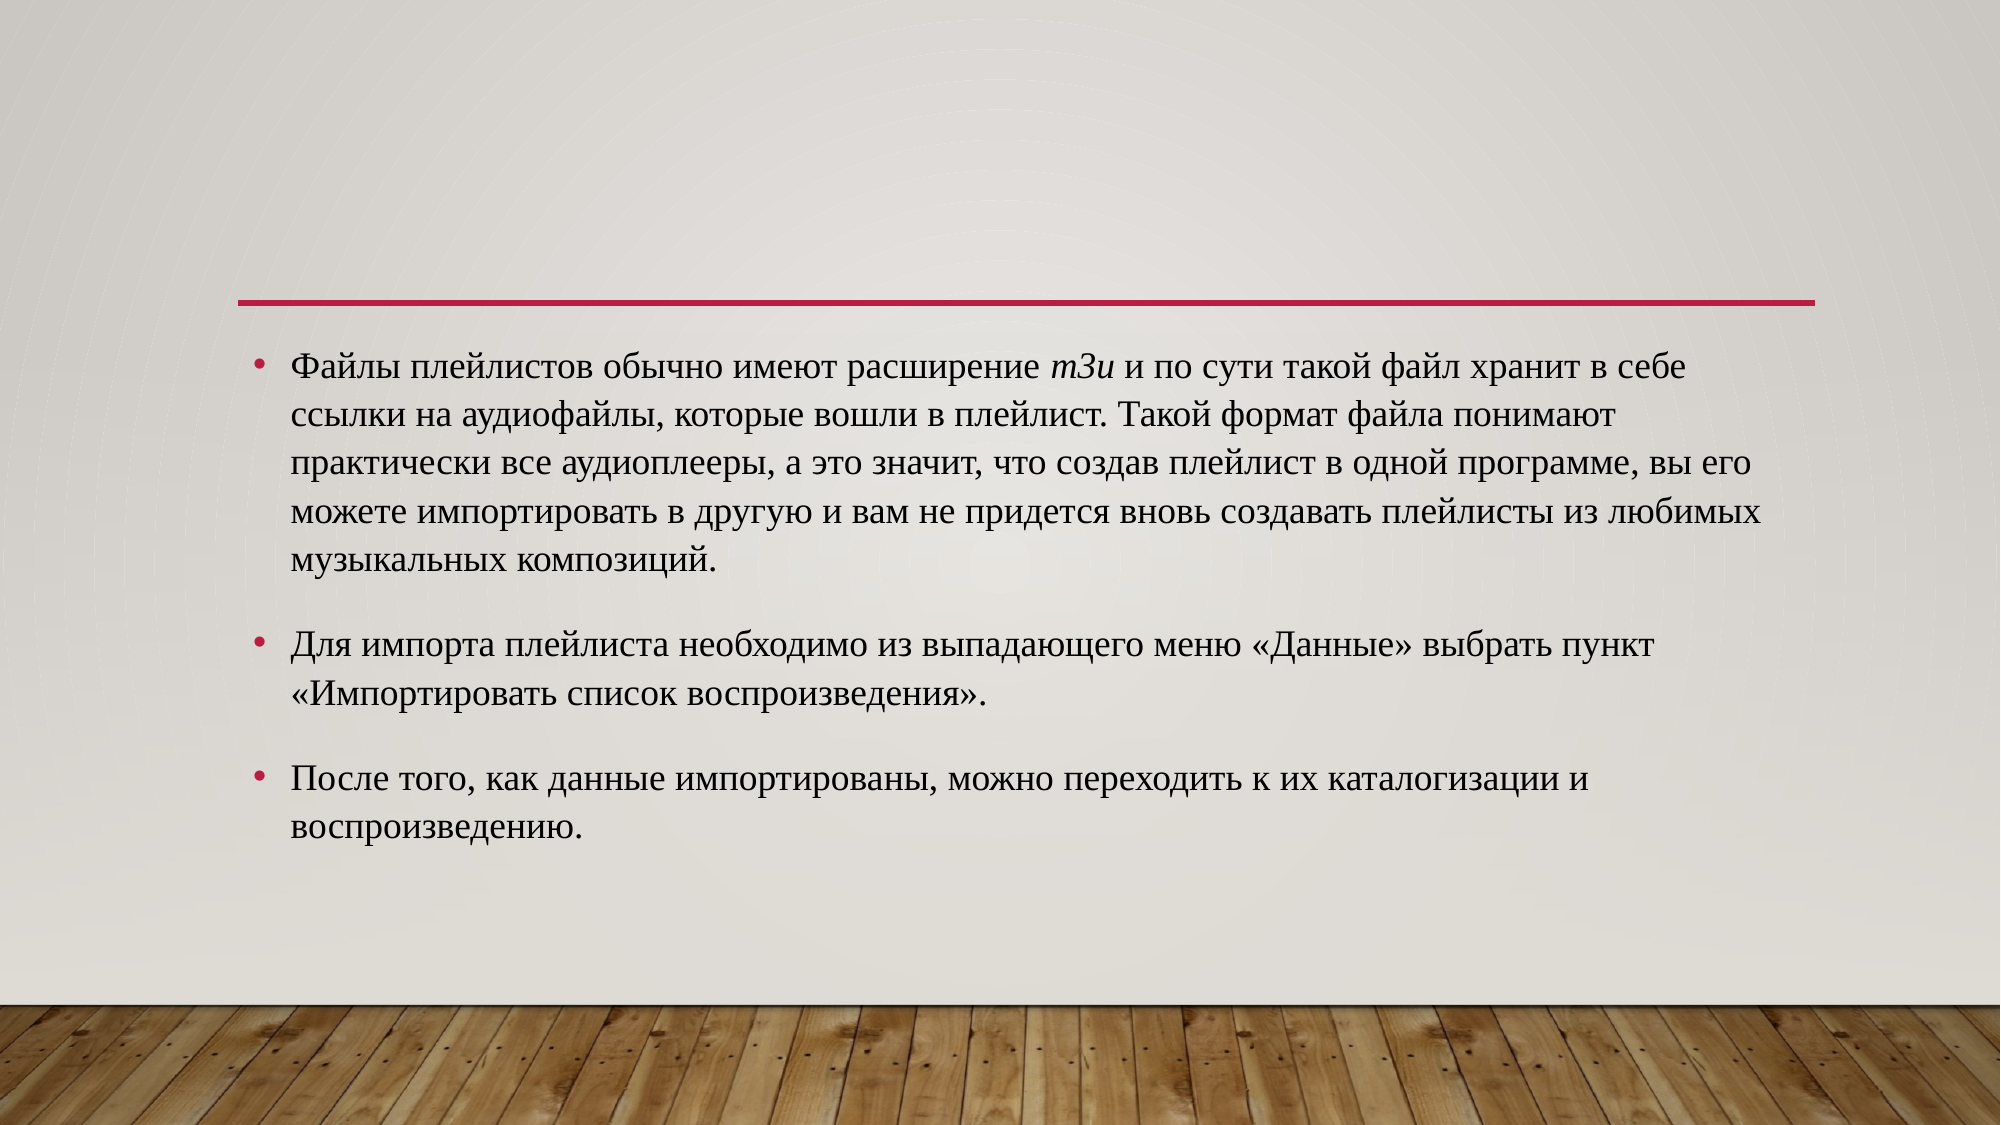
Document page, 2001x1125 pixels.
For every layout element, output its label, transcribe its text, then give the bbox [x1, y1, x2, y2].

list Файлы плейлистов обычно имеют расширение m3u и по сути такой файл хранит в себе ссылки на аудиофайлы, которые вошли в плейлист. Такой формат файла понимают практически все аудиоплееры, а это значит, что создав плейлист в одной программе, вы его можете импортировать в другую и вам не придется вновь создавать плейлисты из любимых музыкальных композиций. Для импорта плейлиста необходимо из выпадающего меню «Данные» выбрать пункт «Импортировать список воспроизведения». После того, как данные импортированы, можно переходить к их каталогизации и воспроизведению. [238, 330, 1814, 897]
picture [0, 1005, 2000, 1125]
